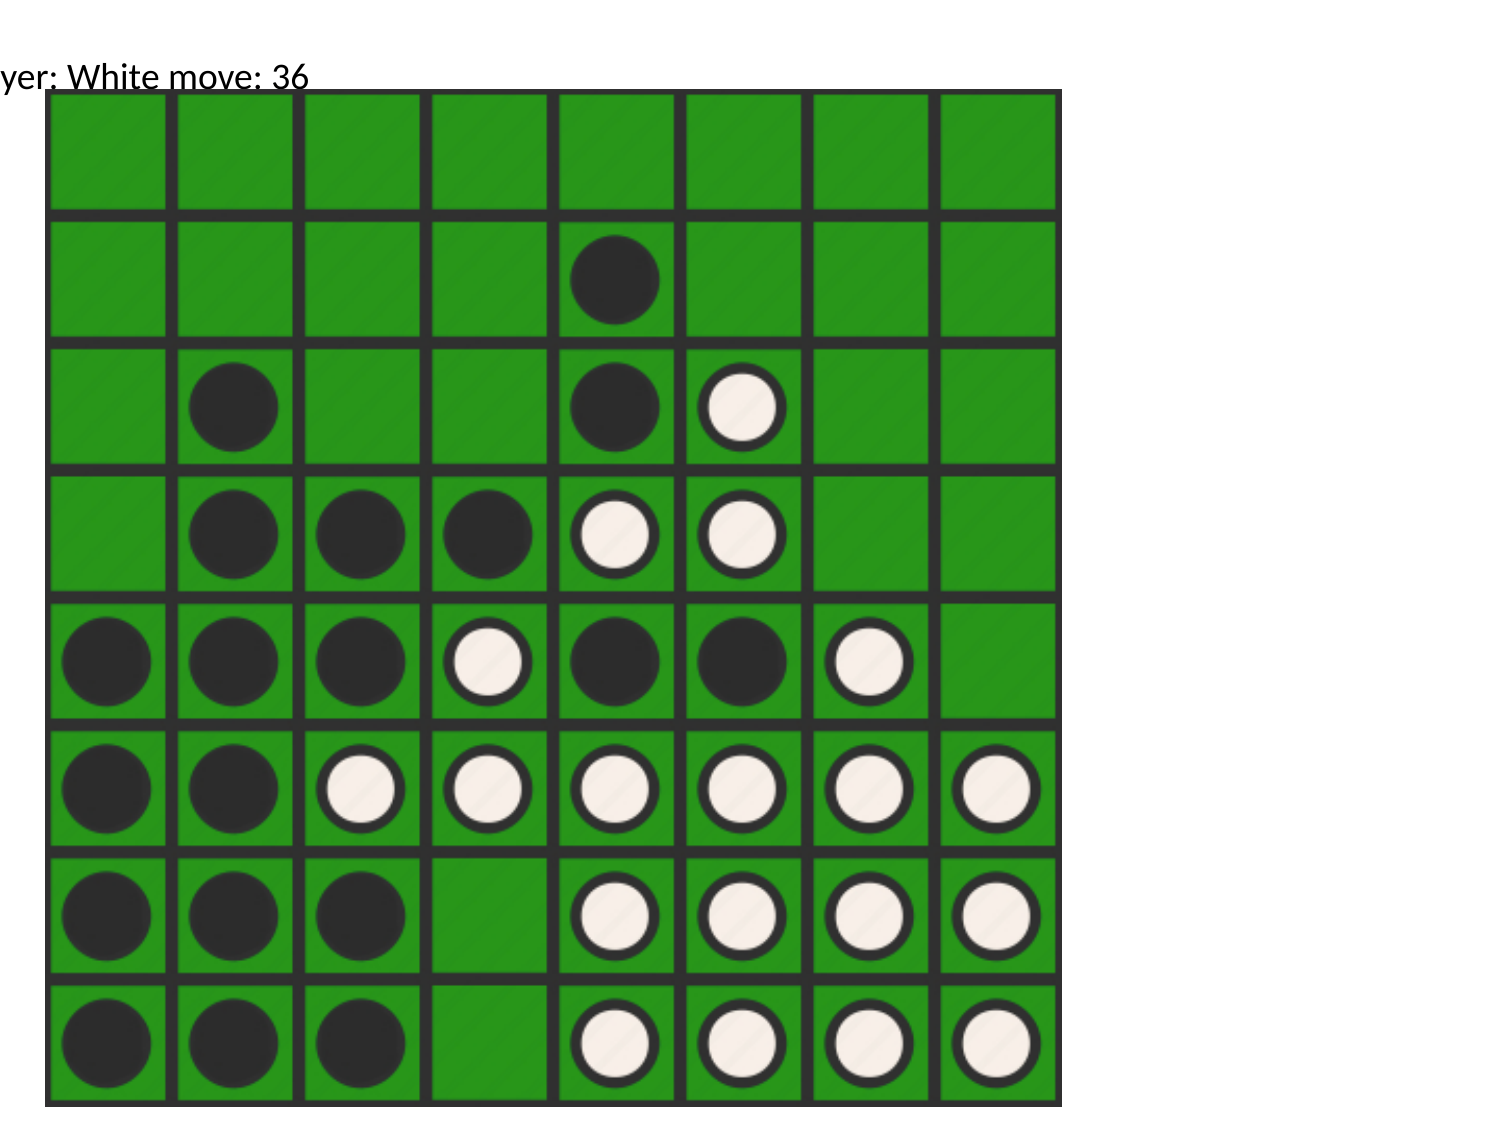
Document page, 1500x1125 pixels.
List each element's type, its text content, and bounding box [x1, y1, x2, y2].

picture [44, 89, 1062, 1107]
text_box turn: 34 player: White move: 36 [0, 44, 325, 105]
